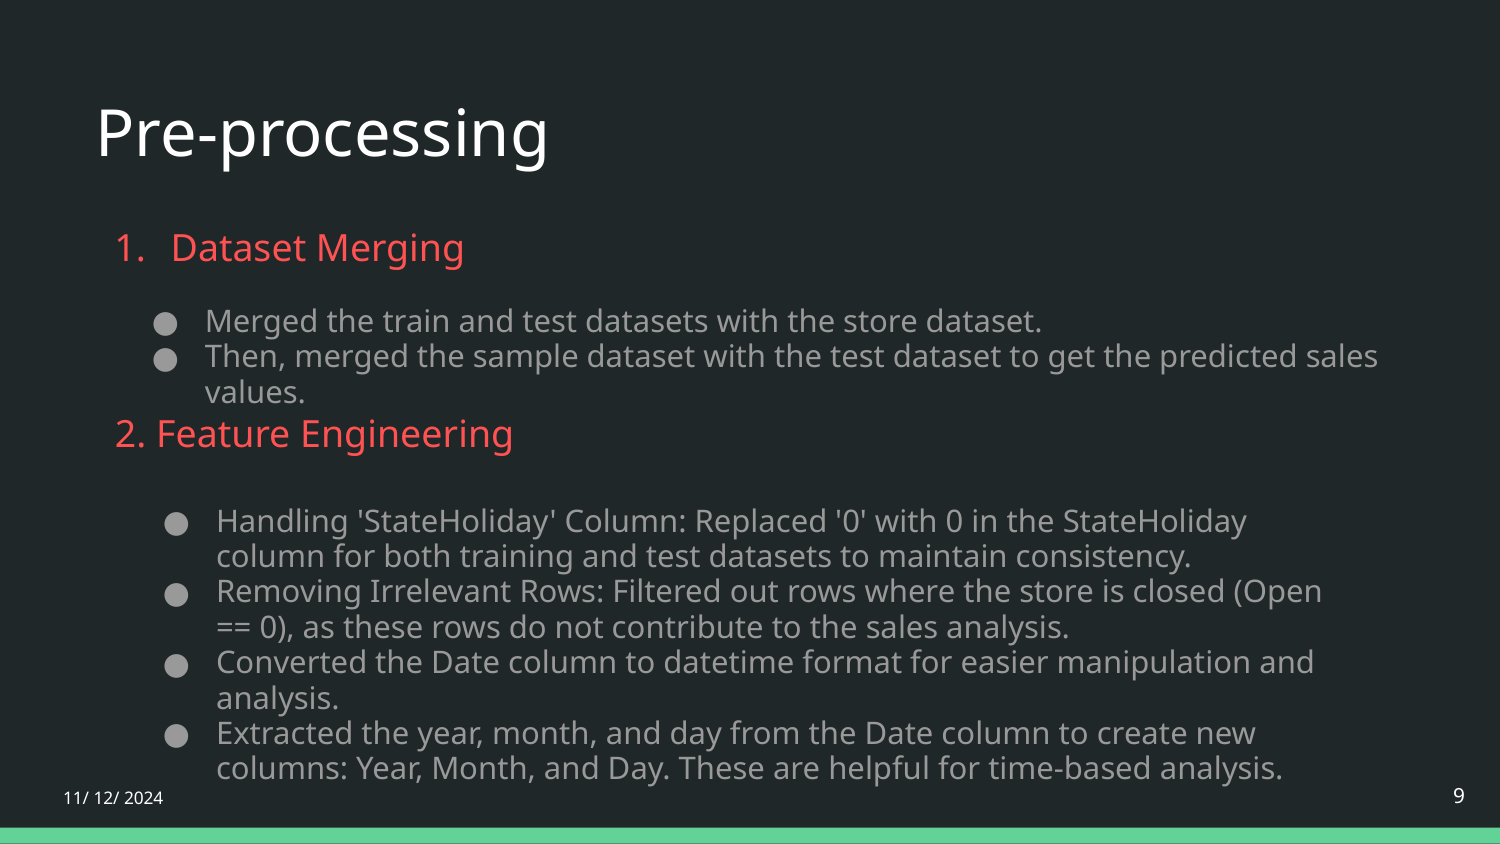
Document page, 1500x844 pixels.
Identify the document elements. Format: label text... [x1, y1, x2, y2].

slide_number 11/ 12/ 2024 [31, 764, 178, 830]
slide_number ‹#› [1389, 764, 1480, 830]
text_box Dataset Merging [80, 208, 1435, 303]
text_box 2. Feature Engineering [80, 395, 1435, 489]
list Handling 'StateHoliday' Column: Replaced '0' with 0 in the StateHoliday column for both training and test datasets to maintain consistency. Removing Irrelevant Rows: Filtered out rows where the store is closed (Open == 0), as these rows do not contribute to the sales analysis. Converted the Date column to datetime format for easier manipulation and analysis. Extracted the year, month, and day from the Date column to create new columns: Year, Month, and Day. These are helpful for time-based analysis. [125, 488, 1374, 765]
list Merged the train and test datasets with the store dataset. Then, merged the sample dataset with the test dataset to get the predicted sales values. [114, 289, 1449, 435]
title Pre-processing [80, 76, 1479, 171]
